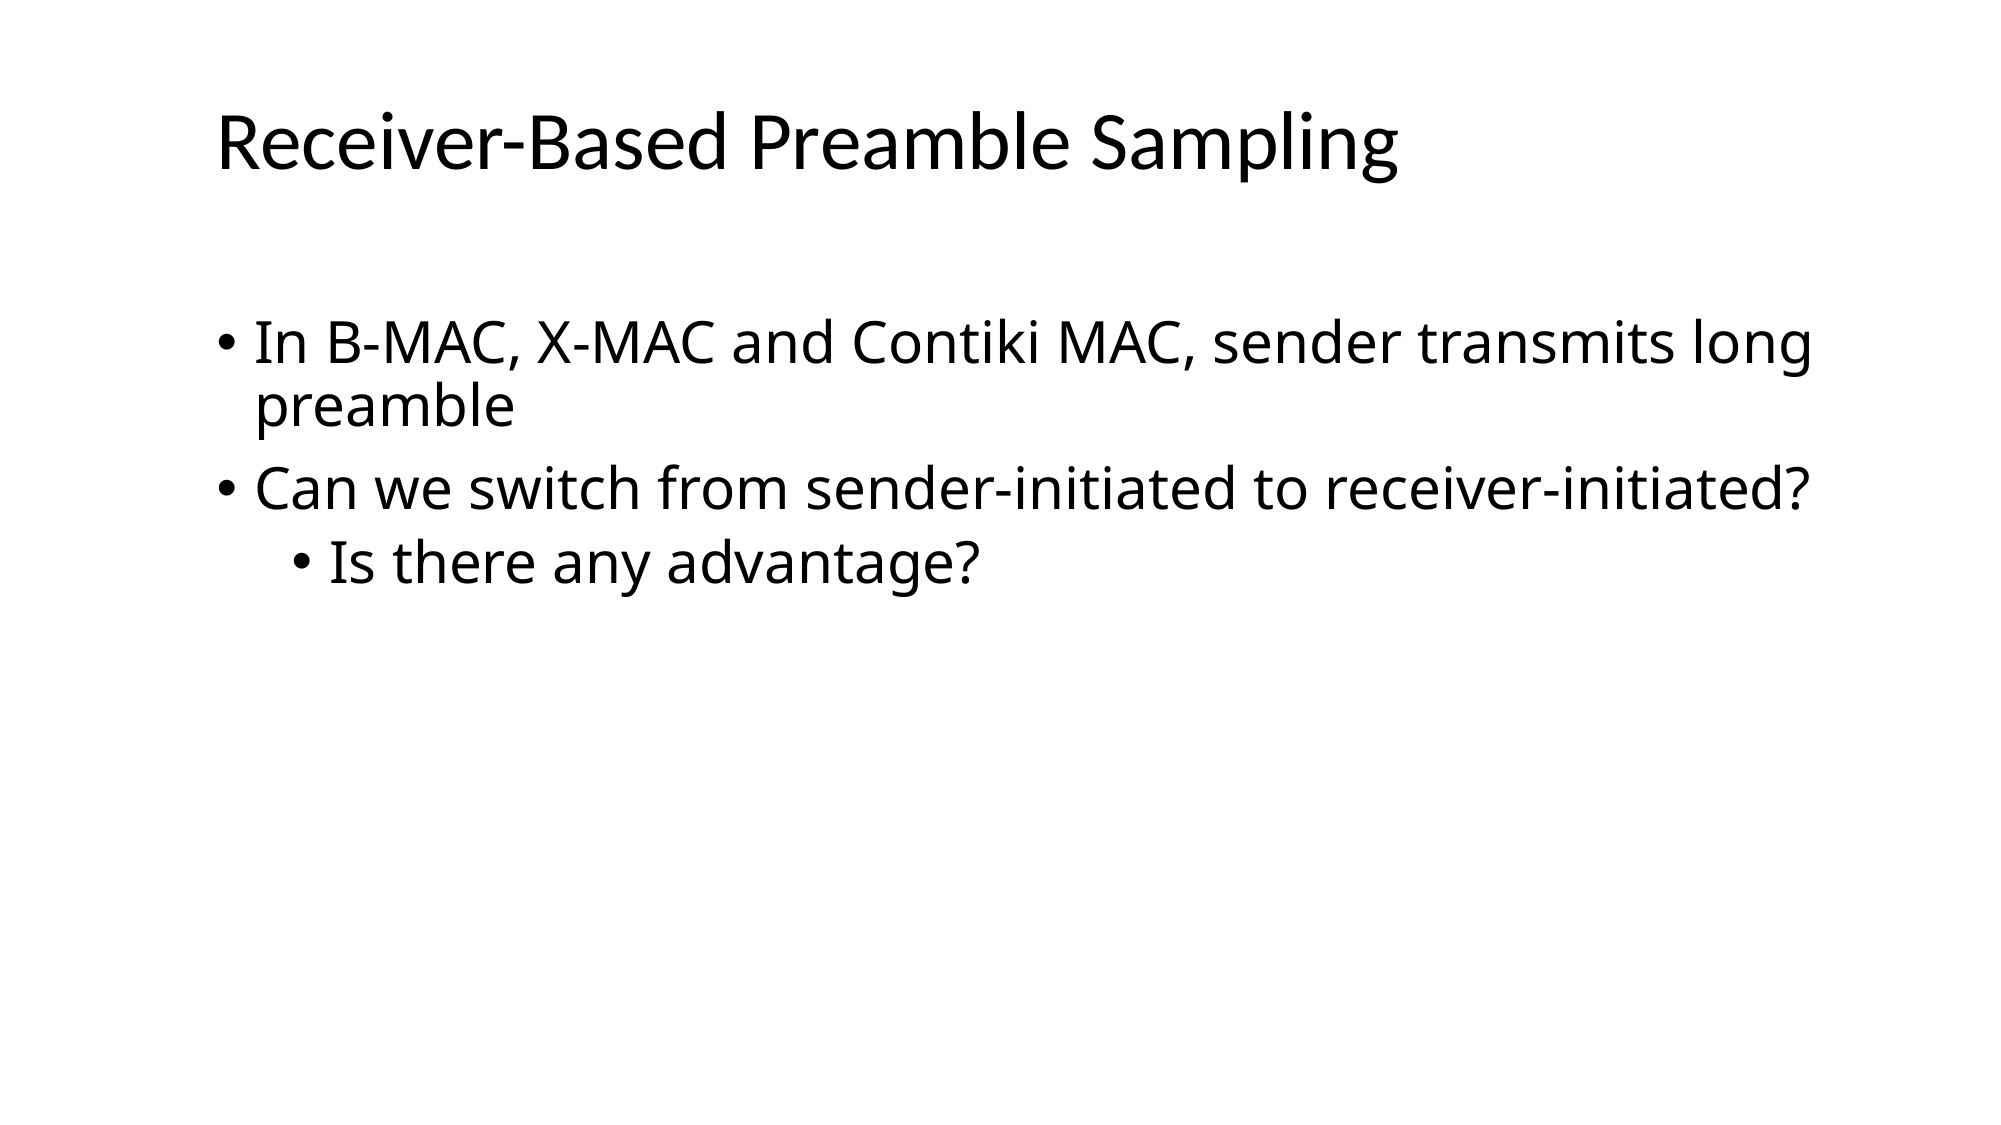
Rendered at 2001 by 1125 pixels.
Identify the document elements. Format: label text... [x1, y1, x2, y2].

title Receiver-Based Preamble Sampling [201, 78, 1421, 206]
list In B-MAC, X-MAC and Contiki MAC, sender transmits long preamble Can we switch from sender-initiated to receiver-initiated? Is there any advantage? [201, 305, 1903, 986]
